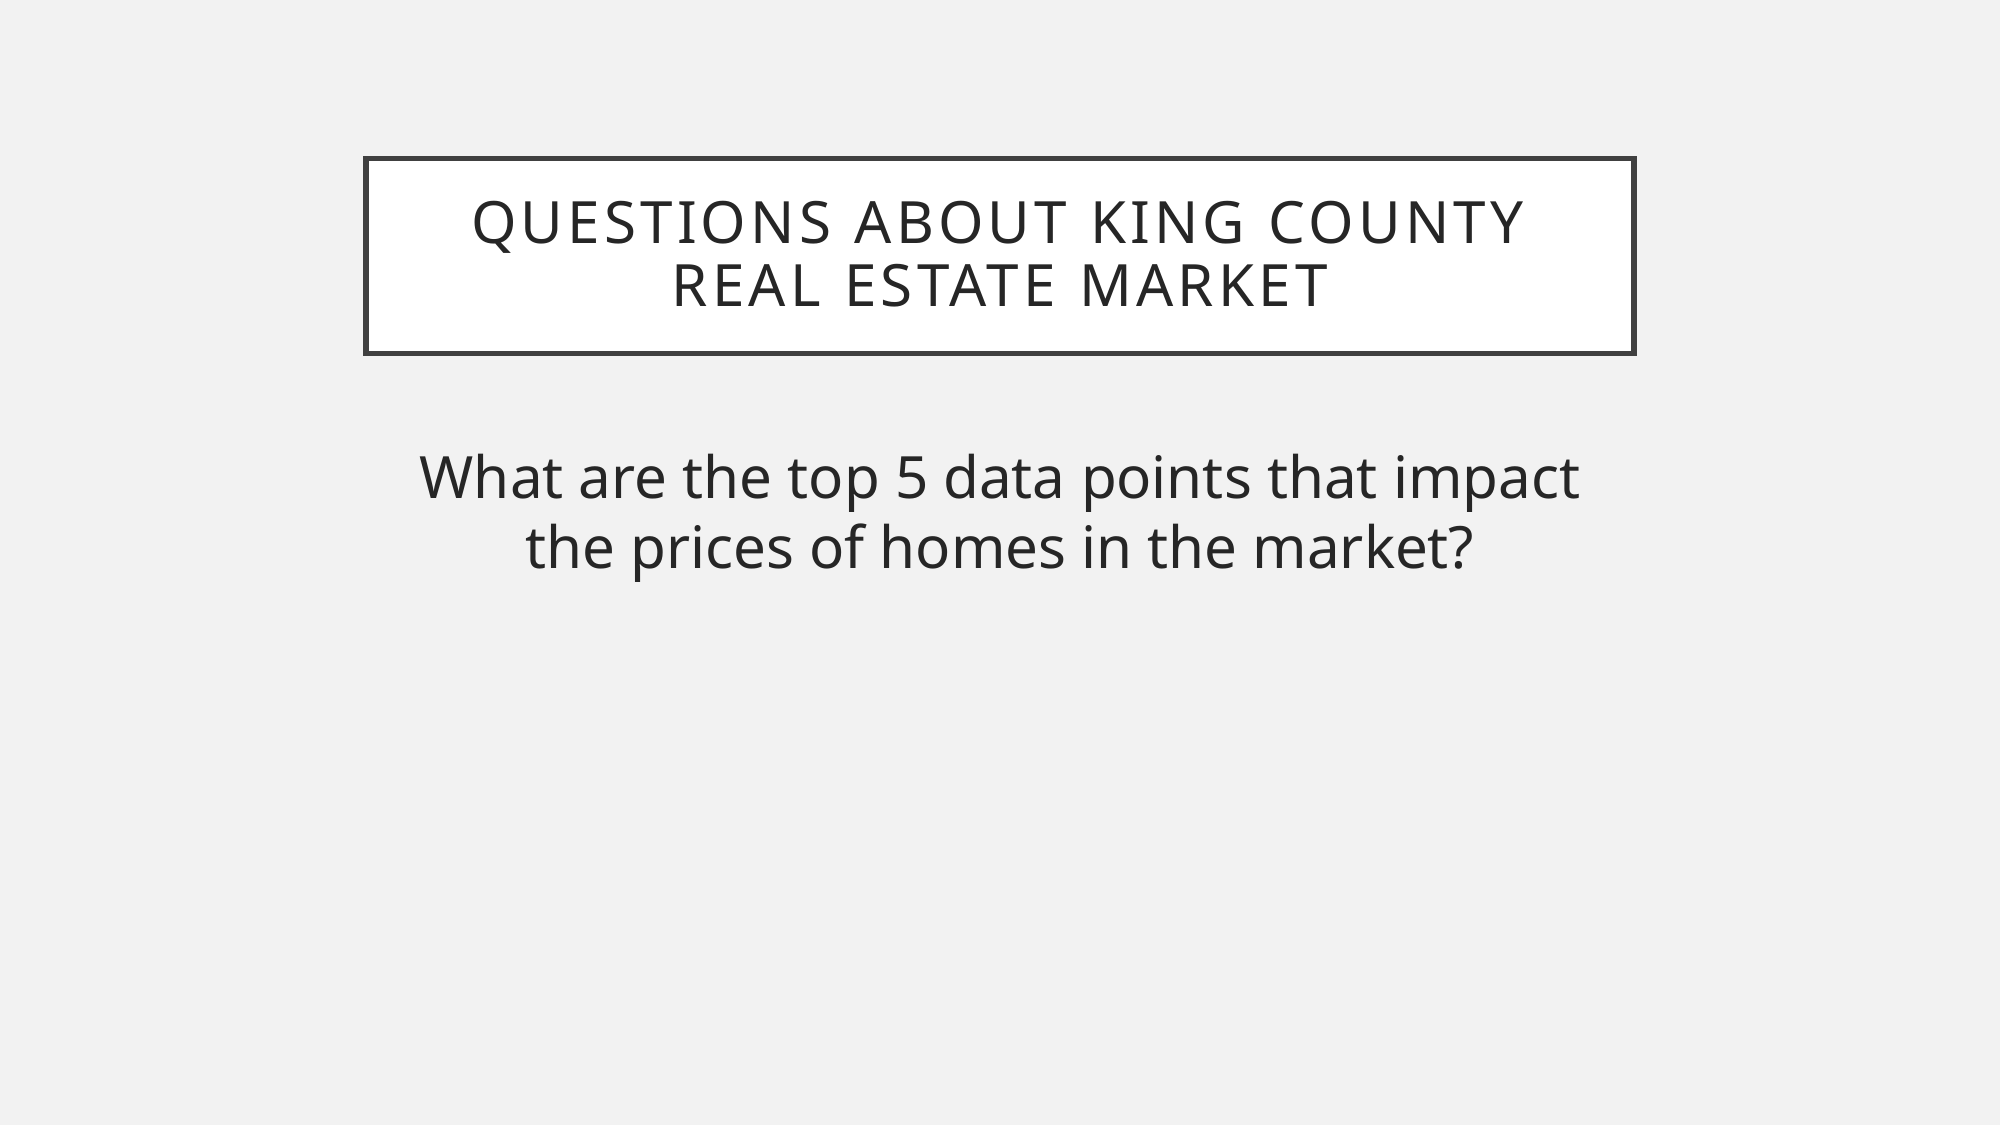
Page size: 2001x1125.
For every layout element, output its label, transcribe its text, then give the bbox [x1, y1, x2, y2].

title Questions about king county real estate market [363, 156, 1637, 356]
list What are the top 5 data points that impact the prices of homes in the market? [366, 432, 1634, 942]
